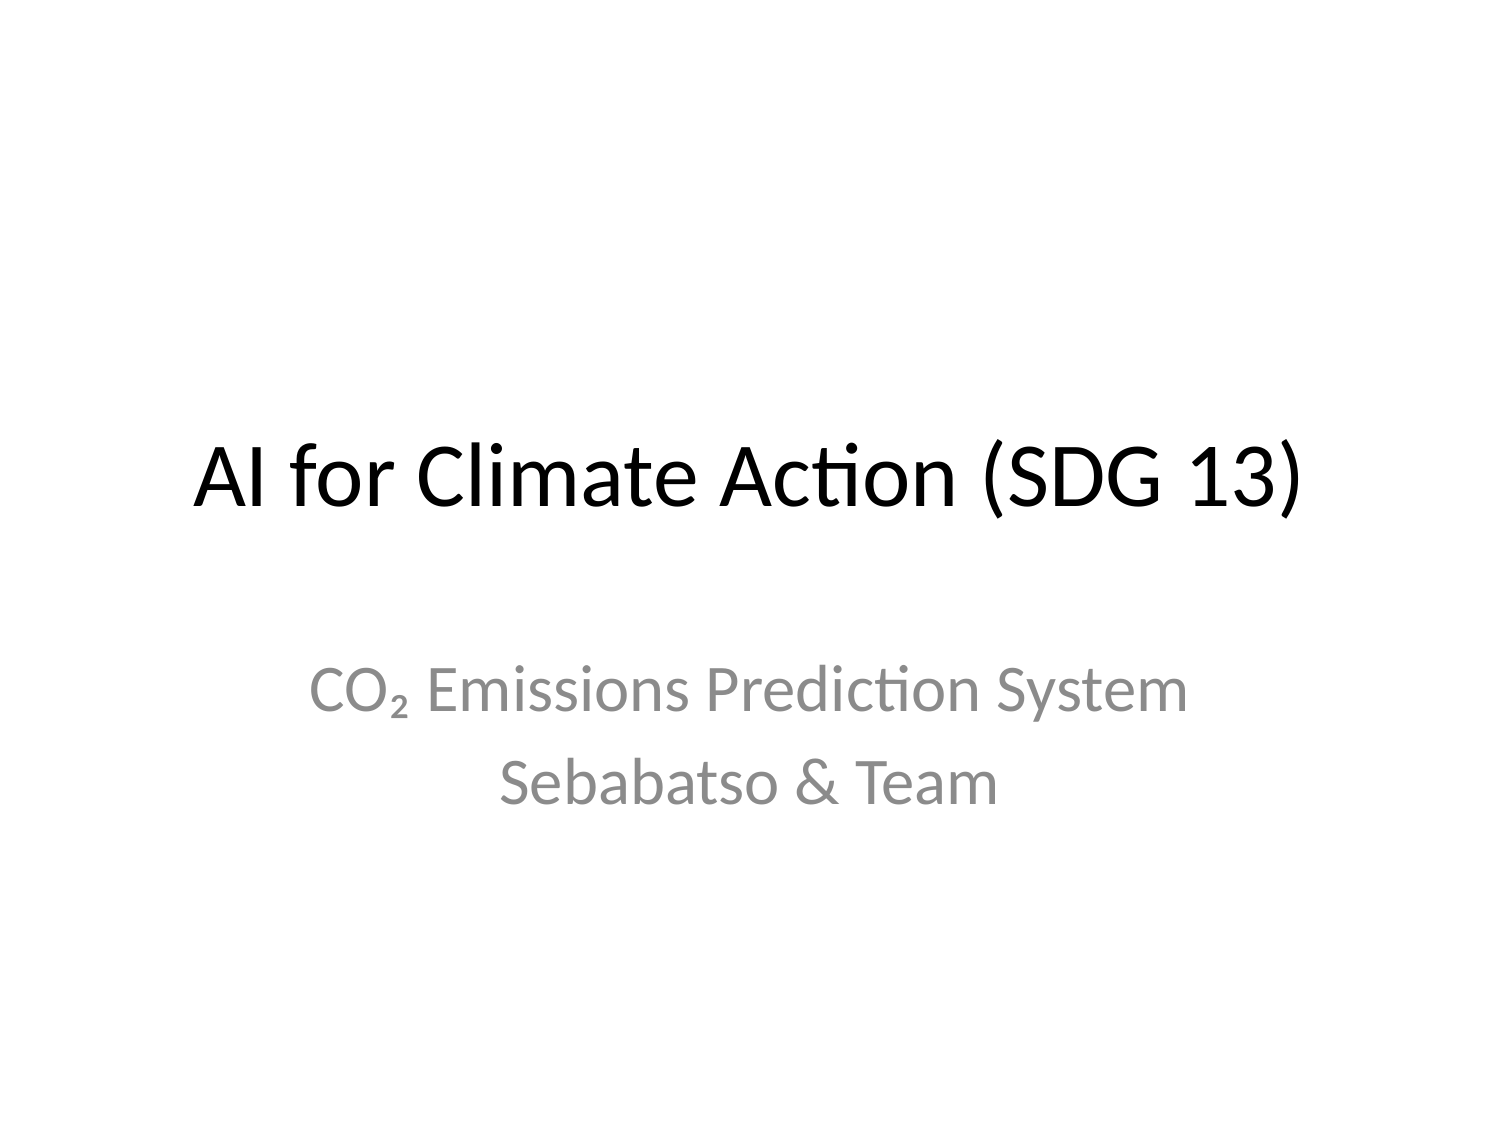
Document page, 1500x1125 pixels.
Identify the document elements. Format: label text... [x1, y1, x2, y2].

subtitle CO₂ Emissions Prediction System Sebabatso & Team [225, 637, 1275, 925]
title AI for Climate Action (SDG 13) [112, 349, 1388, 591]
